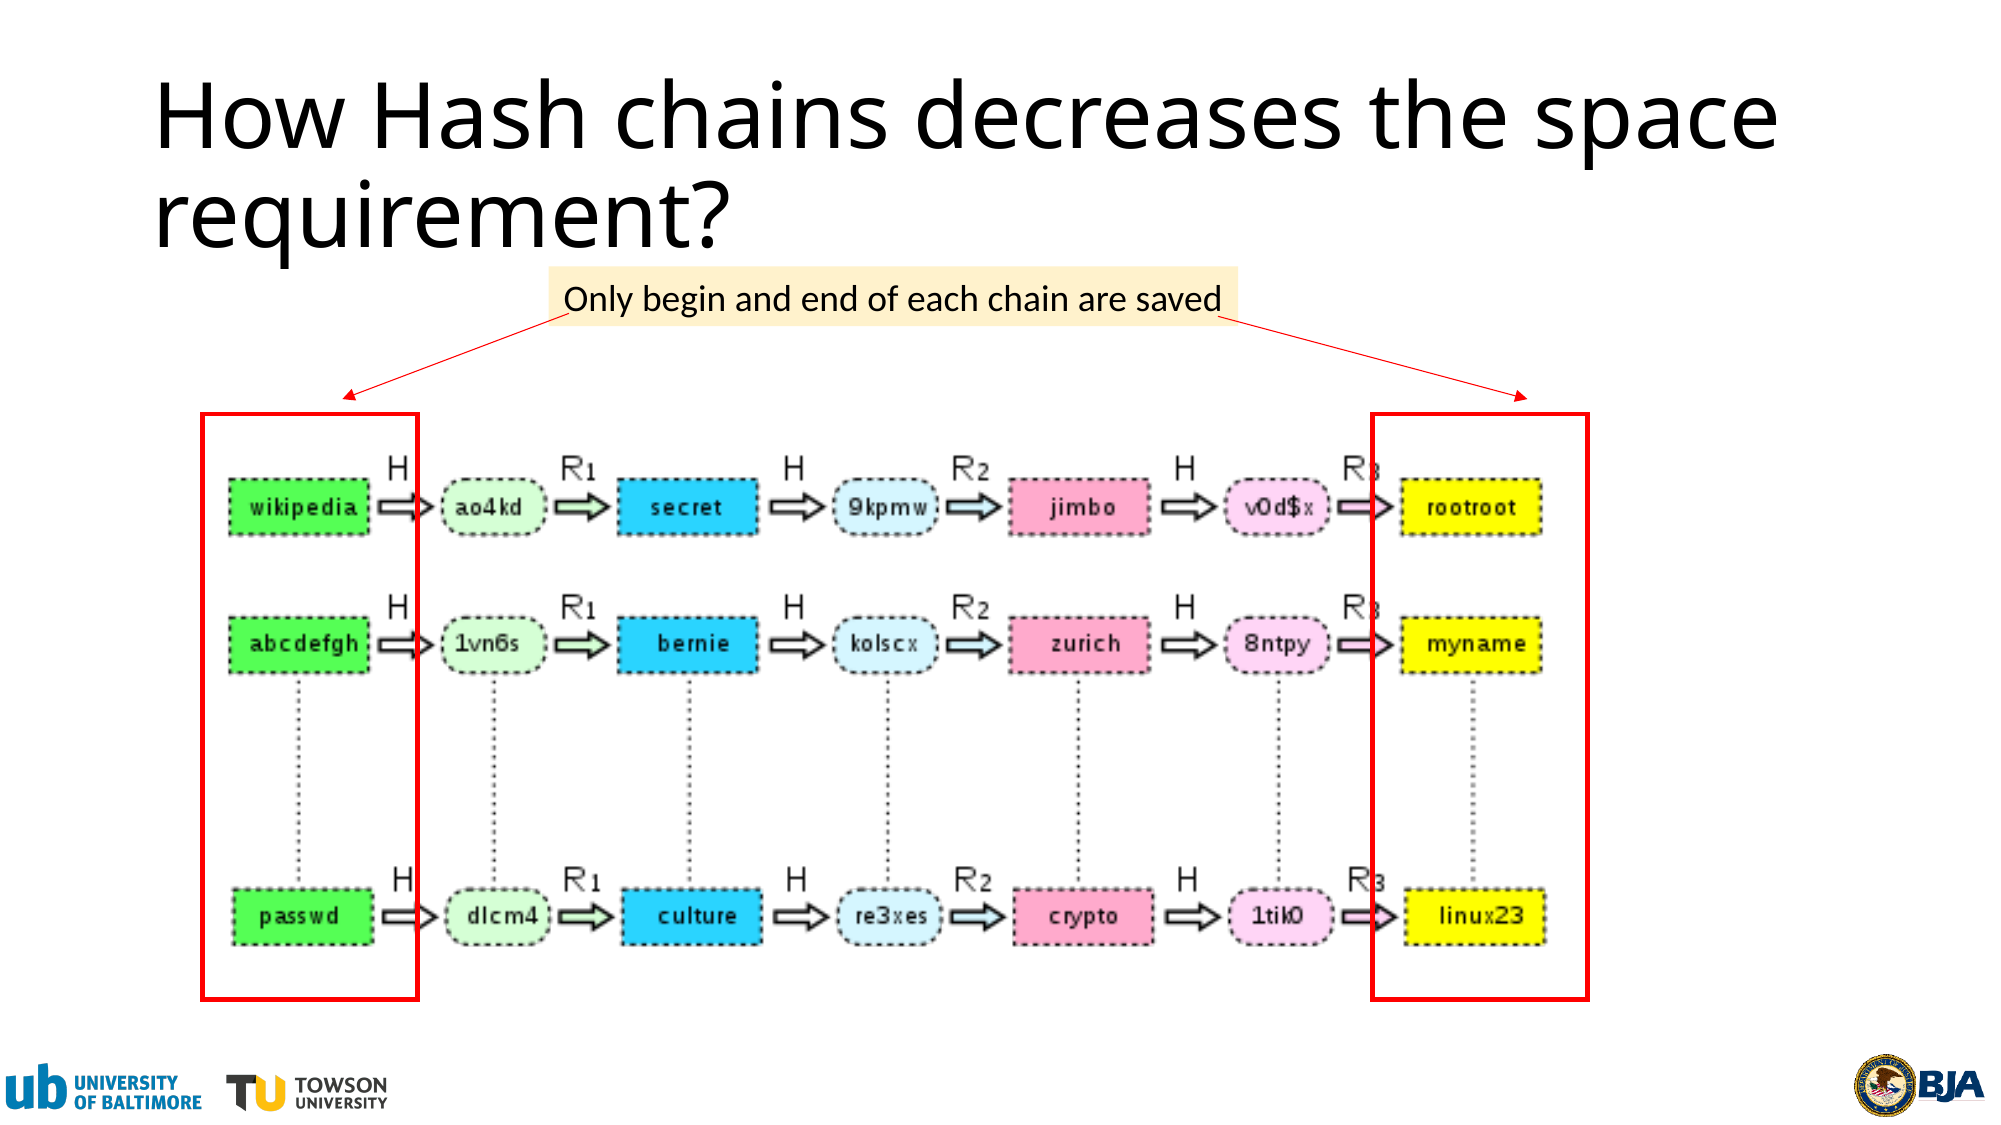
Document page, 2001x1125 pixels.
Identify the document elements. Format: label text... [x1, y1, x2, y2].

title How Hash chains decreases the space requirement? [137, 59, 1863, 278]
text_box [202, 969, 418, 1000]
text_box Only begin and end of each chain are saved [548, 266, 1239, 327]
picture [202, 444, 1563, 969]
picture [1854, 1054, 1986, 1117]
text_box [1217, 316, 1528, 400]
text_box [202, 413, 418, 444]
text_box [342, 313, 569, 400]
text_box [1372, 413, 1588, 1000]
picture [0, 1031, 407, 1125]
